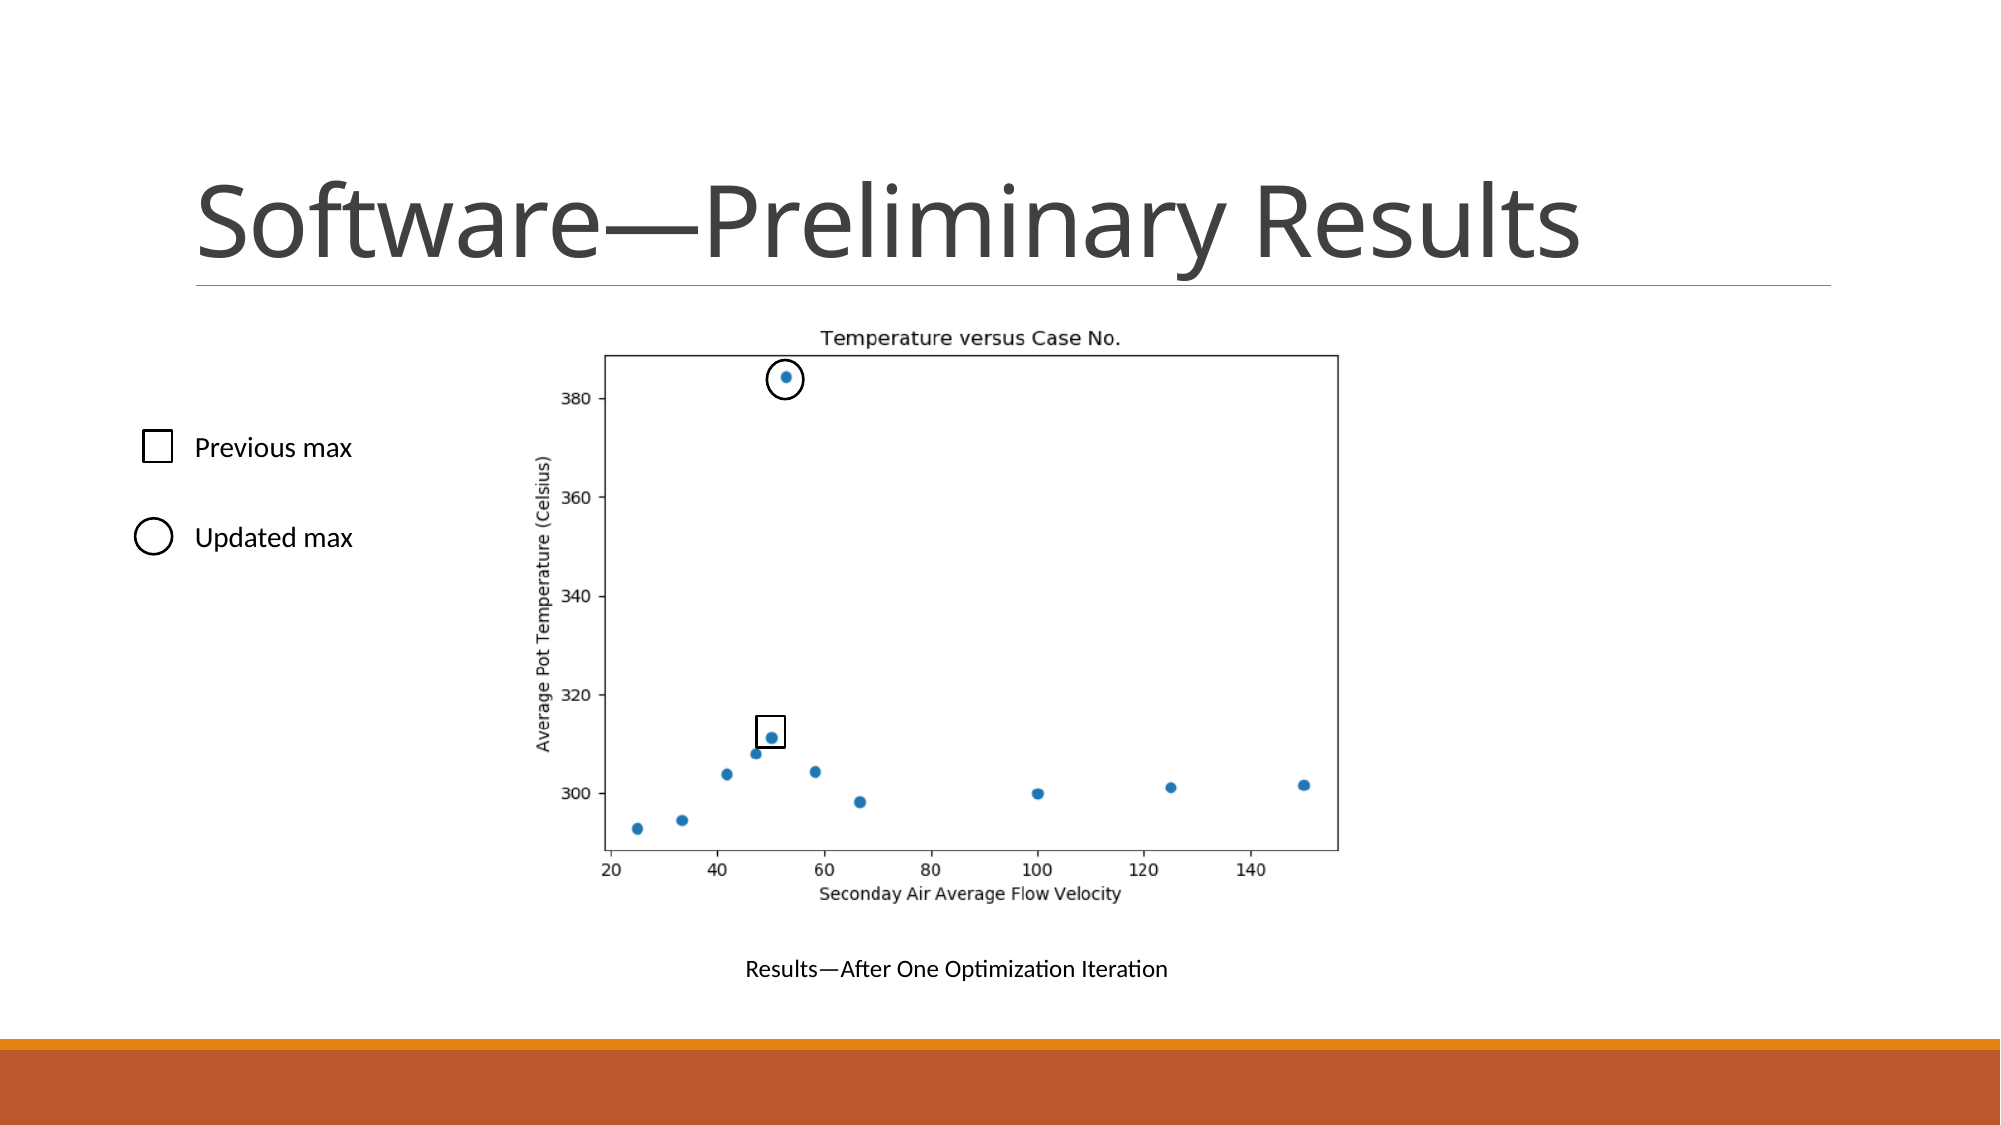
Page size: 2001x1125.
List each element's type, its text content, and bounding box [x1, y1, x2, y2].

text_box [133, 516, 174, 556]
text_box Updated max [179, 511, 444, 561]
text_box [142, 429, 173, 463]
text_box Results—After One Optimization Iteration [609, 945, 1306, 991]
picture [522, 303, 1377, 912]
text_box Previous max [179, 421, 444, 471]
title Software—Preliminary Results [180, 47, 1830, 285]
